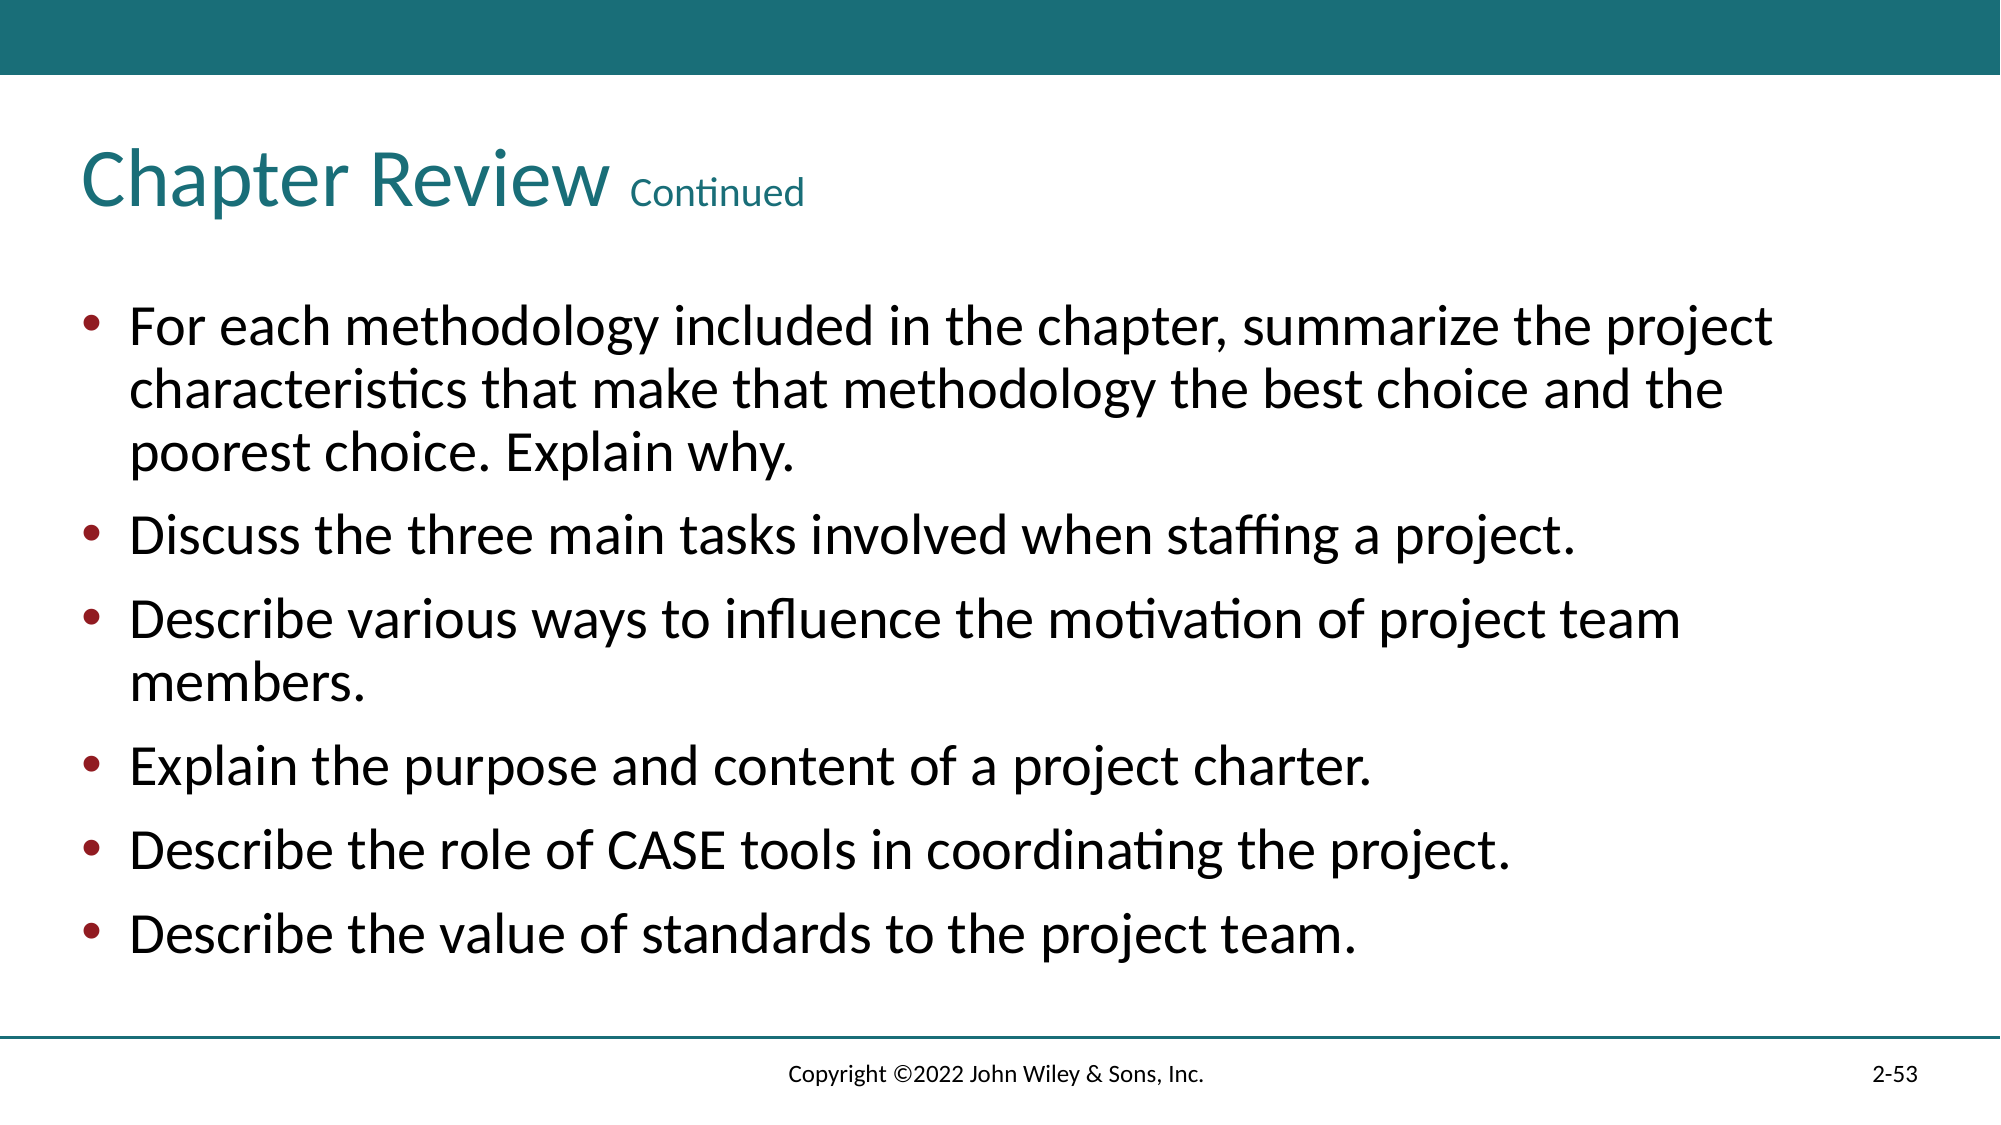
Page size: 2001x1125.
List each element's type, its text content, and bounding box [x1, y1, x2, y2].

list For each methodology included in the chapter, summarize the project characteristics that make that methodology the best choice and the poorest choice. Explain why. Discuss the three main tasks involved when staffing a project. Describe various ways to influence the motivation of project team members. Explain the purpose and content of a project charter. Describe the role of CASE tools in coordinating the project. Describe the value of standards to the project team. [66, 287, 1934, 1025]
footer Copyright ©2022 John Wiley & Sons, Inc. [662, 1042, 1338, 1103]
slide_number 2-53 [1412, 1042, 1934, 1103]
title Chapter Review Continued [66, 127, 1934, 287]
